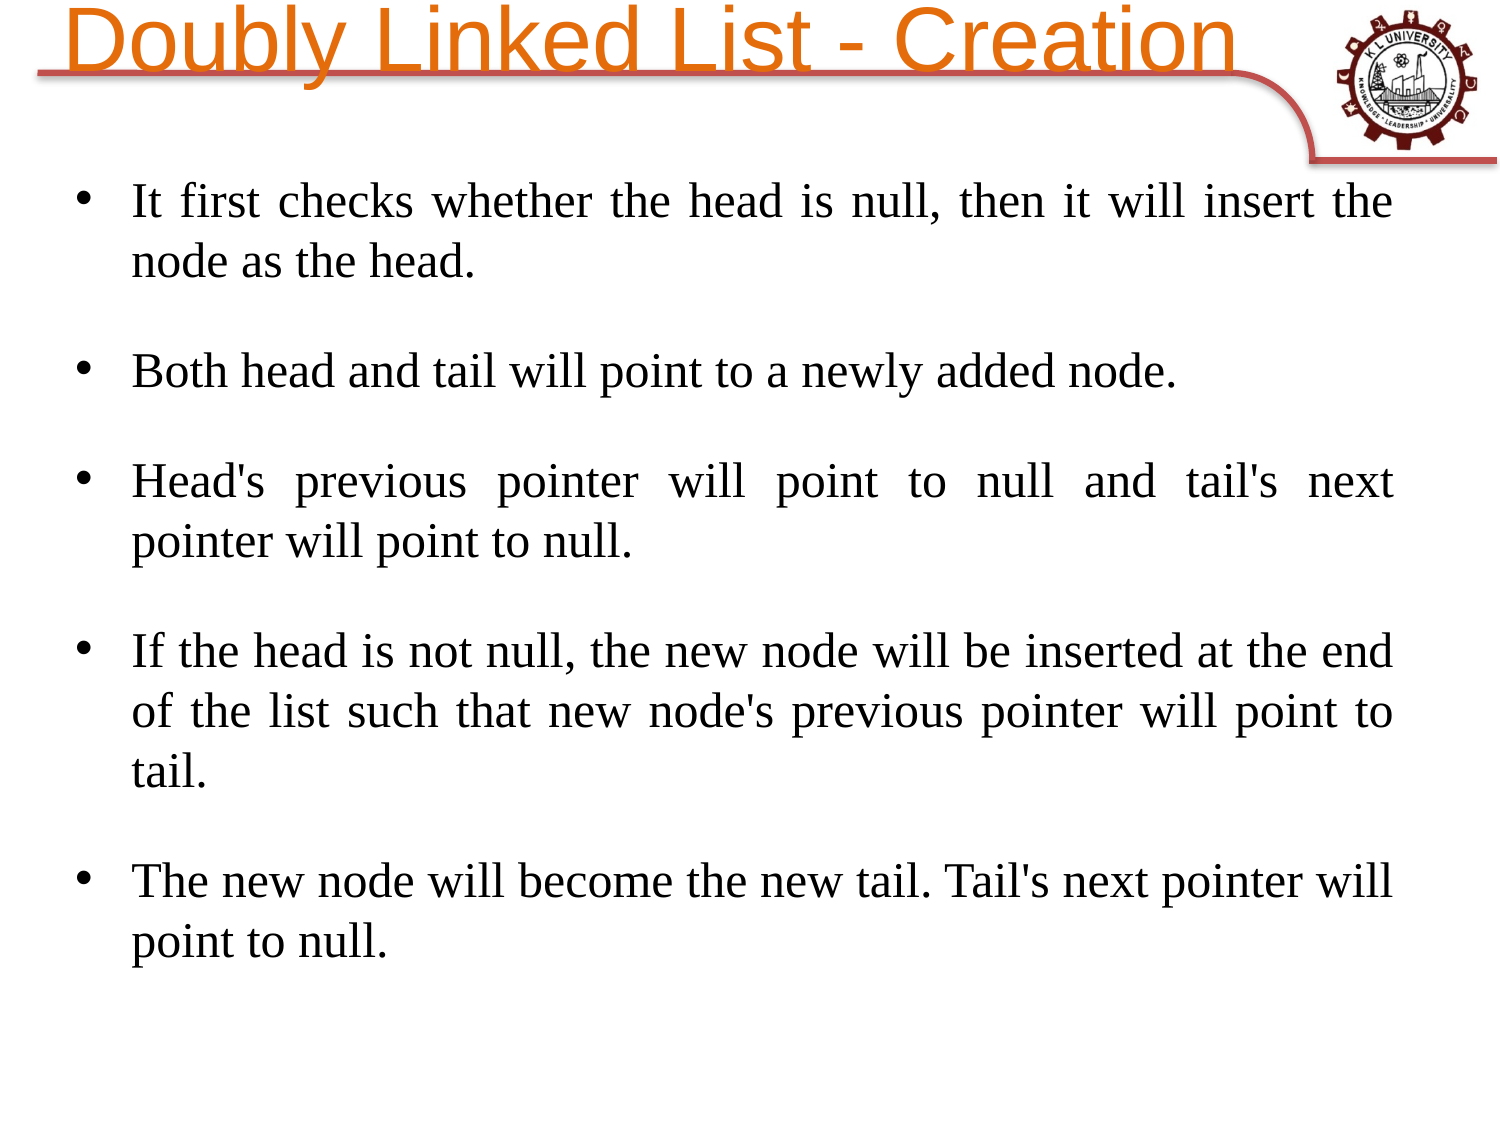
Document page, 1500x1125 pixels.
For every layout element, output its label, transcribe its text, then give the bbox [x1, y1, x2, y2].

title Doubly Linked List - Creation [1, 0, 1302, 89]
list It first checks whether the head is null, then it will insert the node as the head. Both head and tail will point to a newly added node. Head's previous pointer will point to null and tail's next pointer will point to null. If the head is not null, the new node will be inserted at the end of the list such that new node's previous pointer will point to tail. The new node will become the new tail. Tail's next pointer will point to null. [59, 159, 1411, 985]
picture [1333, 5, 1481, 154]
